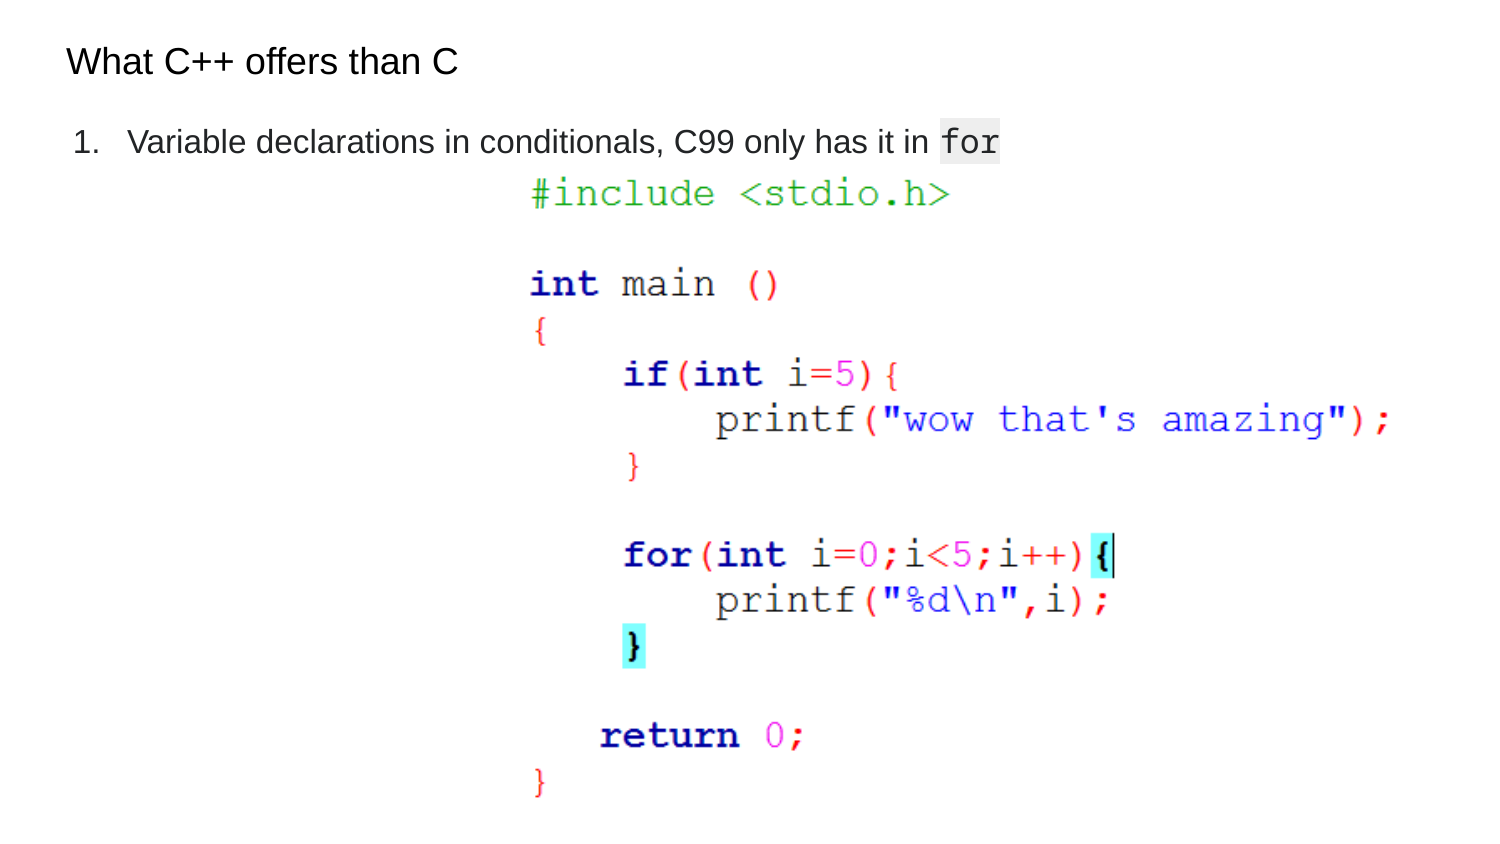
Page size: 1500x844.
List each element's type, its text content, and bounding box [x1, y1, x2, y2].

list Variable declarations in conditionals, C99 only has it in for [37, 94, 1435, 799]
title What C++ offers than C [51, 22, 1449, 95]
picture [529, 166, 1399, 806]
